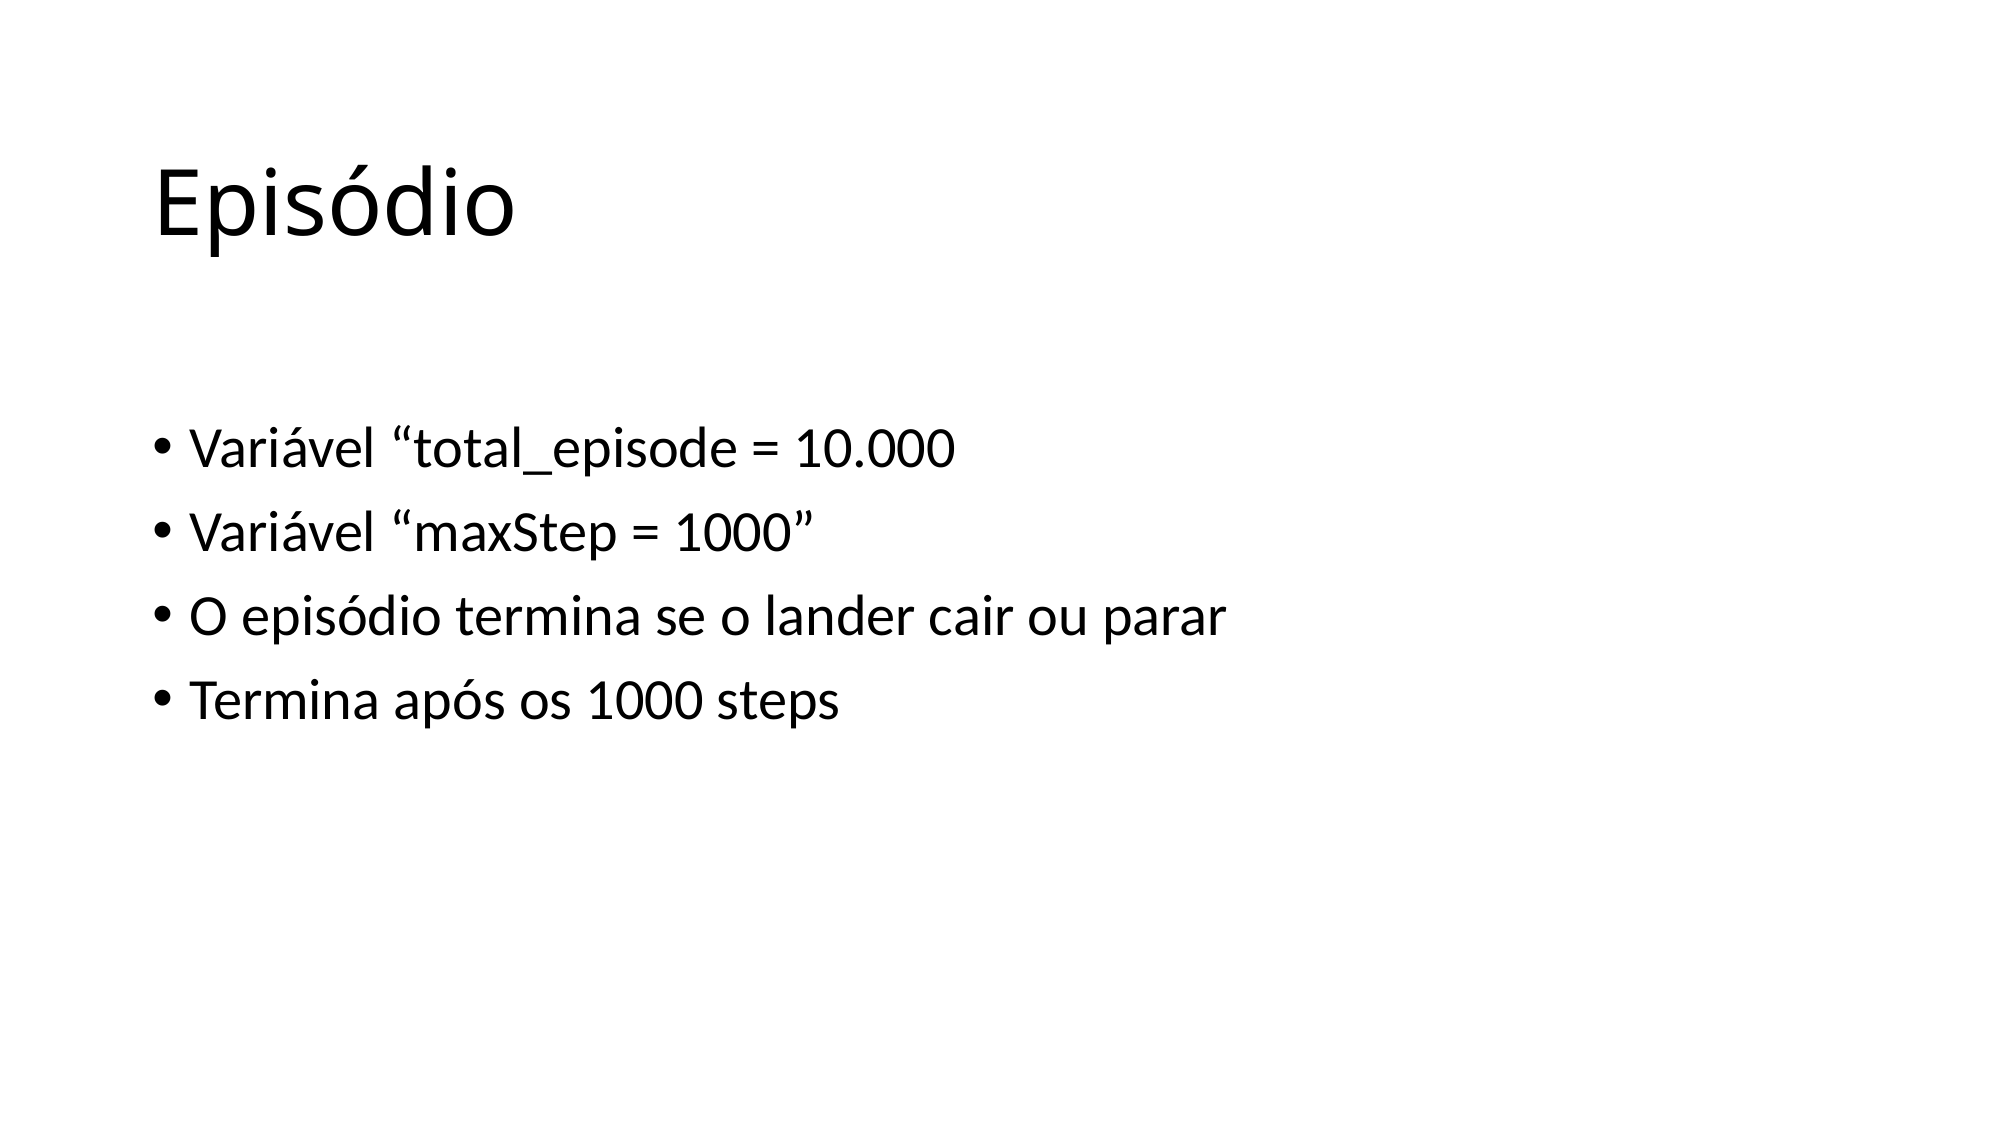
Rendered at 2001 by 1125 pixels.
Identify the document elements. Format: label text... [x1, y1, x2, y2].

list Variável “total_episode = 10.000 Variável “maxStep = 1000” O episódio termina se o lander cair ou parar Termina após os 1000 steps [137, 410, 1863, 1124]
title Episódio [137, 136, 1863, 277]
